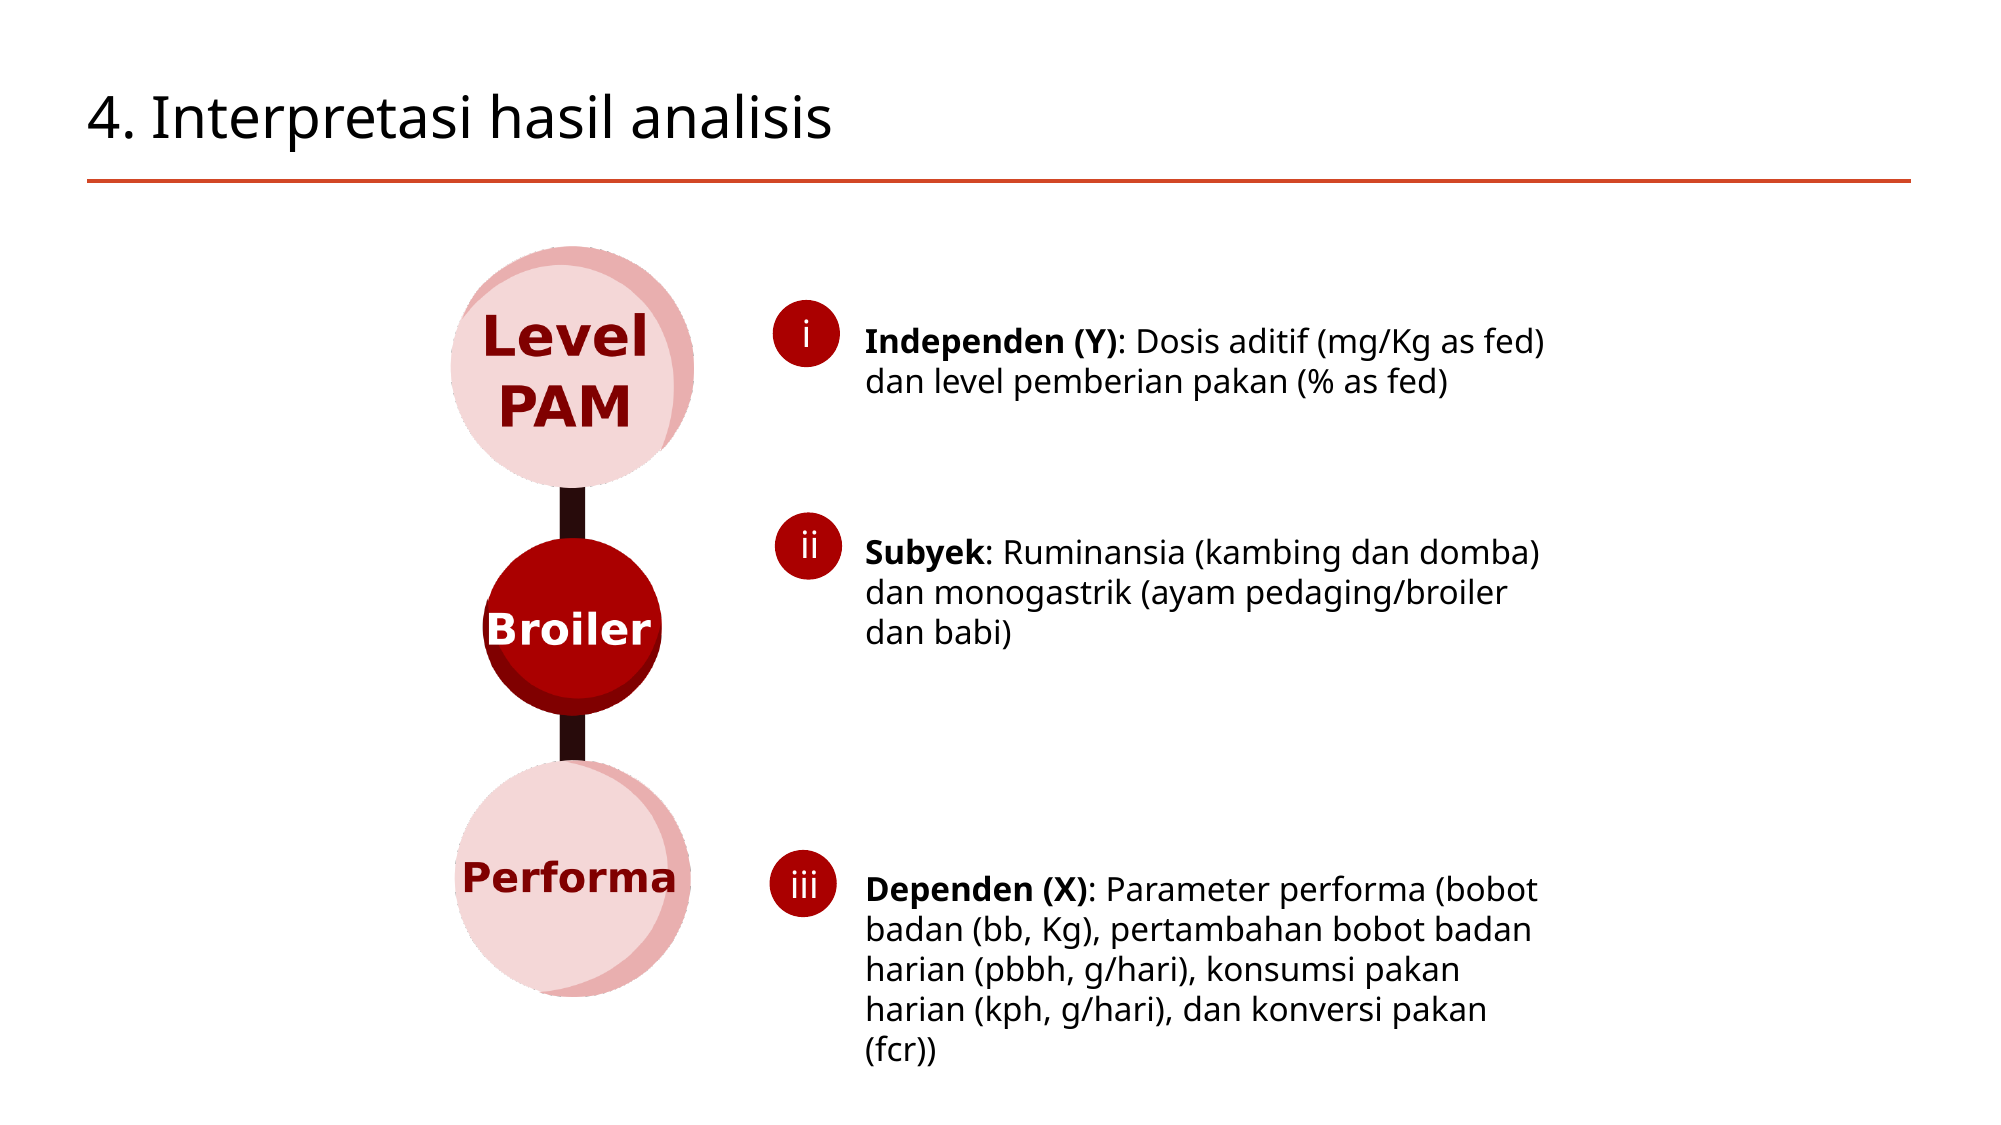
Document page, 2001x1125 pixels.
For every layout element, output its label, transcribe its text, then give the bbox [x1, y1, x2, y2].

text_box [769, 512, 851, 580]
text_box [760, 299, 853, 368]
title 4. Interpretasi hasil analisis [72, 67, 1574, 173]
picture [449, 246, 694, 997]
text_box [758, 849, 851, 918]
text_box Independen (Y): Dosis aditif (mg/Kg as fed) dan level pemberian pakan (% as fed) Subyek: Ruminansia (kambing dan domba) dan monogastrik (ayam pedaging/broiler dan babi) Dependen (X): Parameter performa (bobot badan (bb, Kg), pertambahan bobot badan harian (pbbh, g/hari), konsumsi pakan harian (kph, g/hari), dan konversi pakan (fcr)) [850, 312, 1569, 960]
